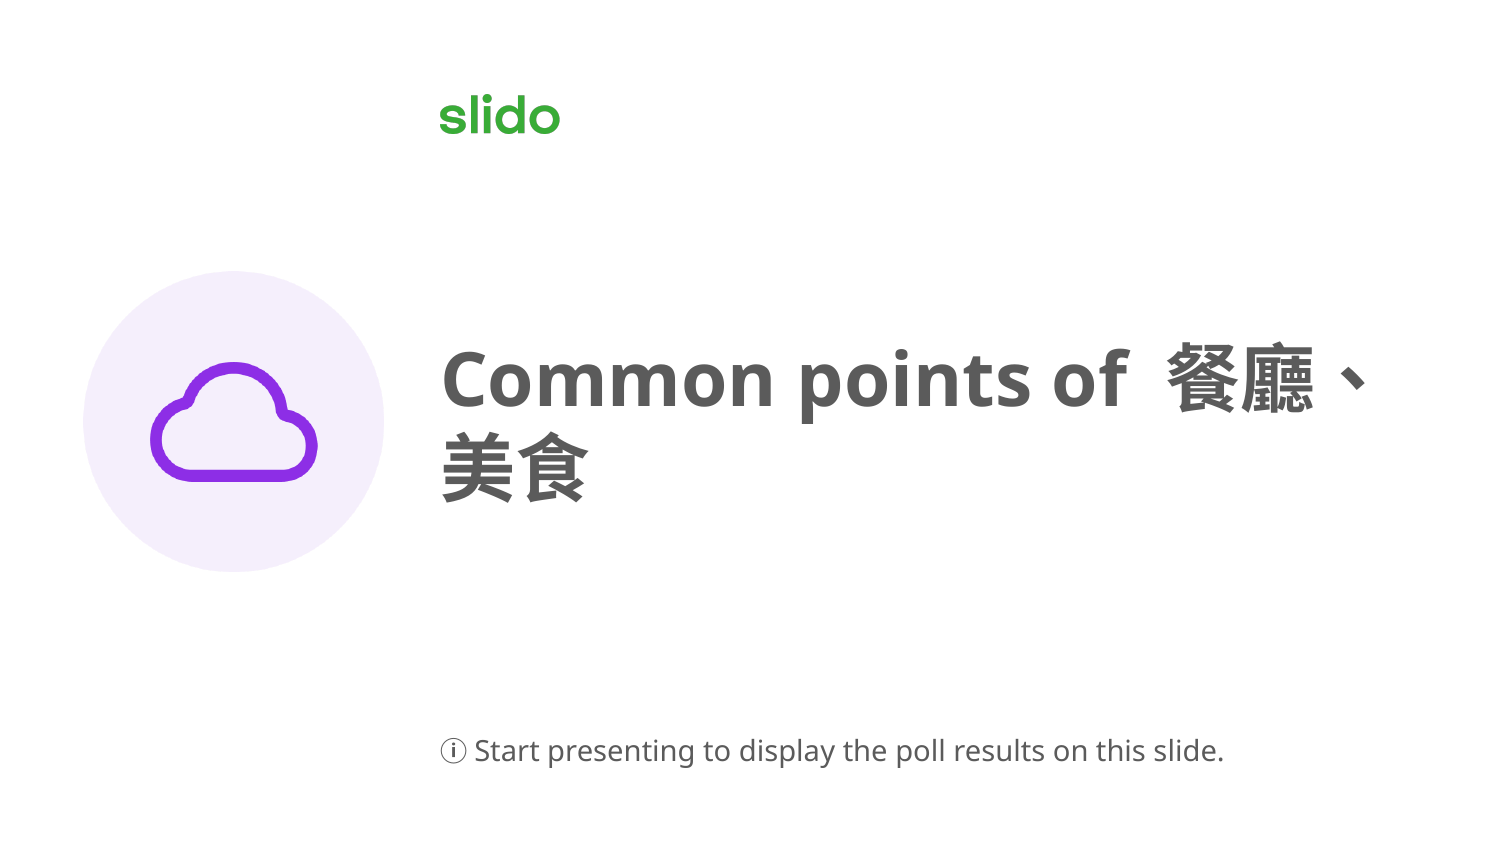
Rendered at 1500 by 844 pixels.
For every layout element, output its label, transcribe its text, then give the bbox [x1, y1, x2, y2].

text_box Common points of 餐廳、美食 [425, 316, 1417, 528]
picture [83, 271, 384, 573]
picture [428, 83, 573, 147]
text_box ⓘ Start presenting to display the poll results on this slide. [424, 718, 1459, 782]
